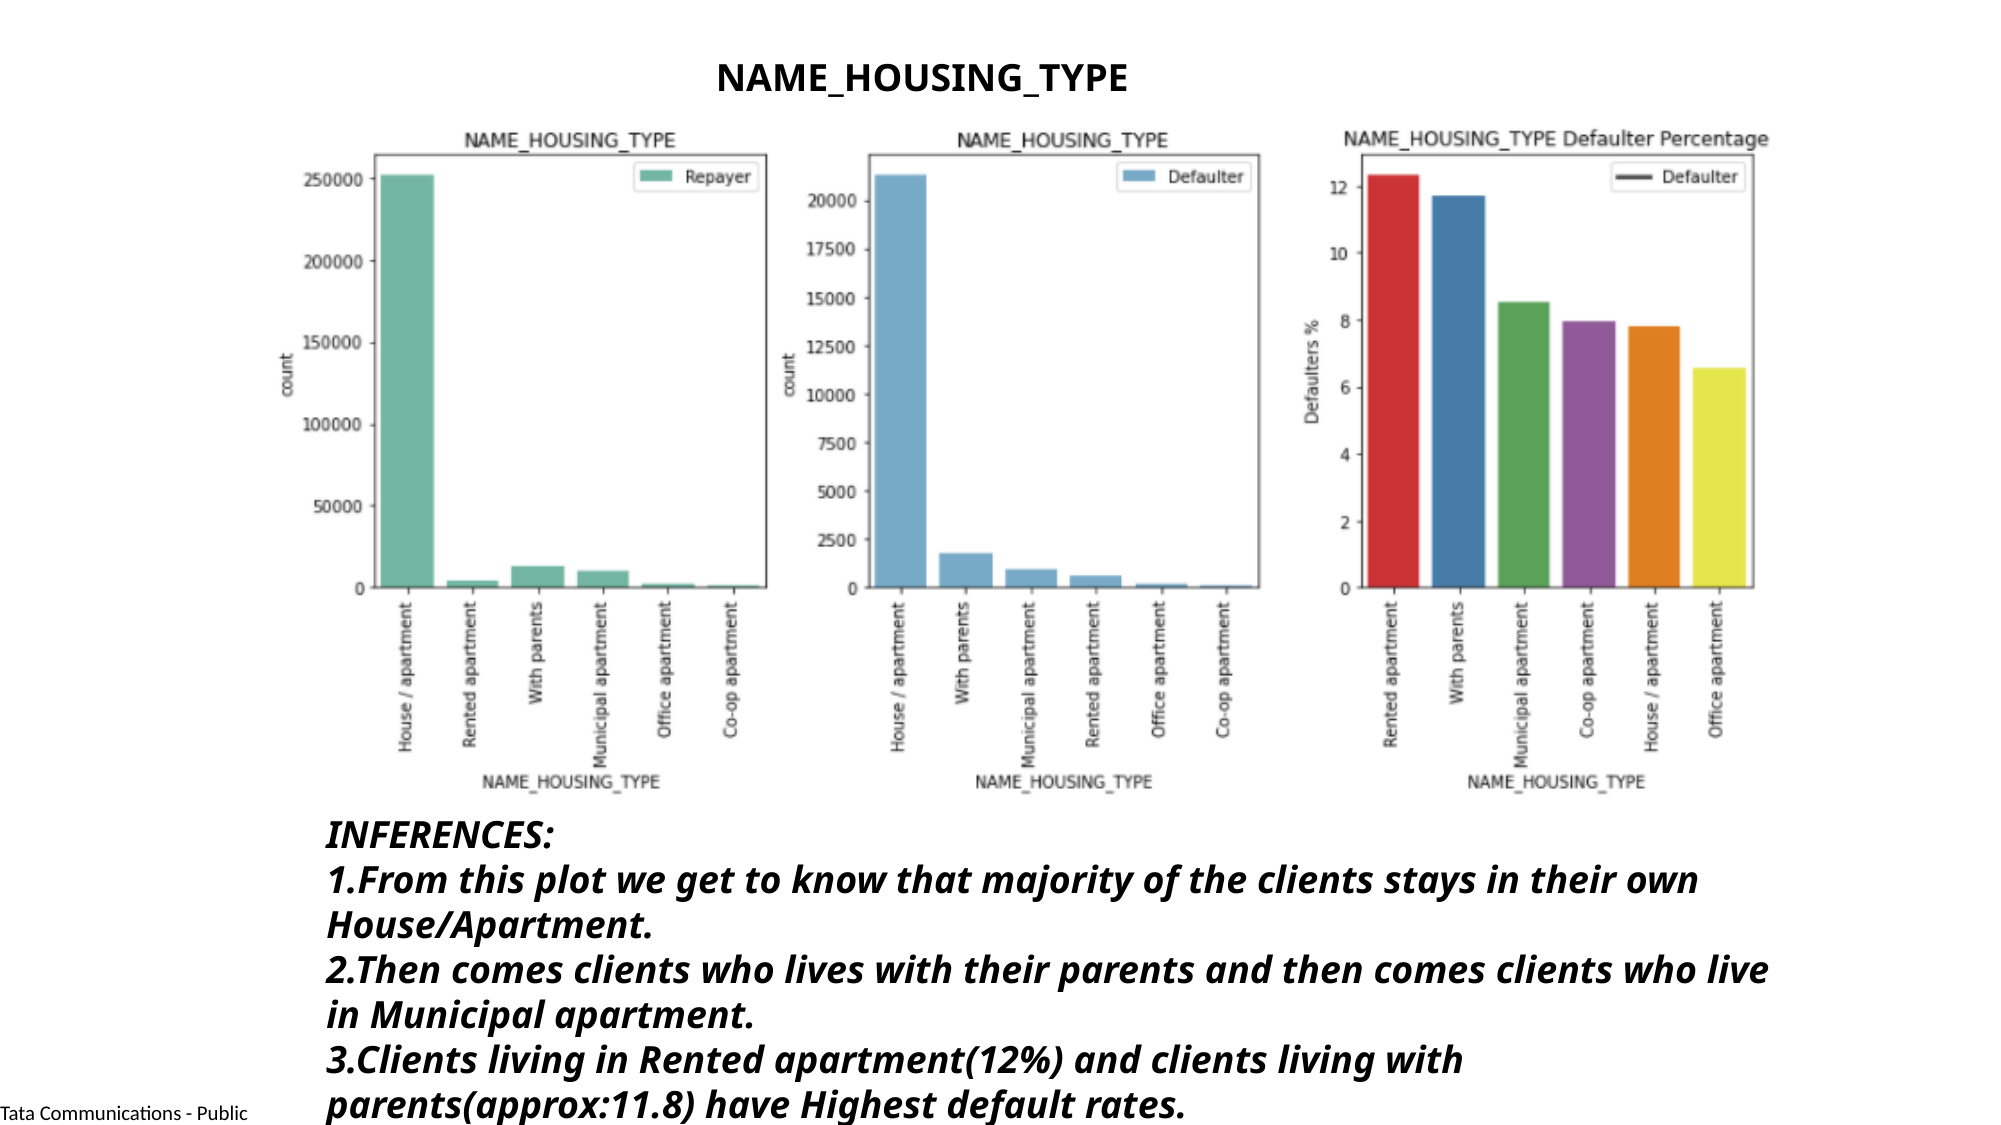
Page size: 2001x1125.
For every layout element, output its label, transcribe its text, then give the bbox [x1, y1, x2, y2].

text_box NAME_HOUSING_TYPE [701, 46, 1708, 107]
picture [272, 126, 1782, 805]
text_box INFERENCES: 1.From this plot we get to know that majority of the clients stays in their own House/Apartment. 2.Then comes clients who lives with their parents and then comes clients who live in Municipal apartment. 3.Clients living in Rented apartment(12%) and clients living with parents(approx:11.8) have Highest default rates. [311, 804, 1821, 1125]
